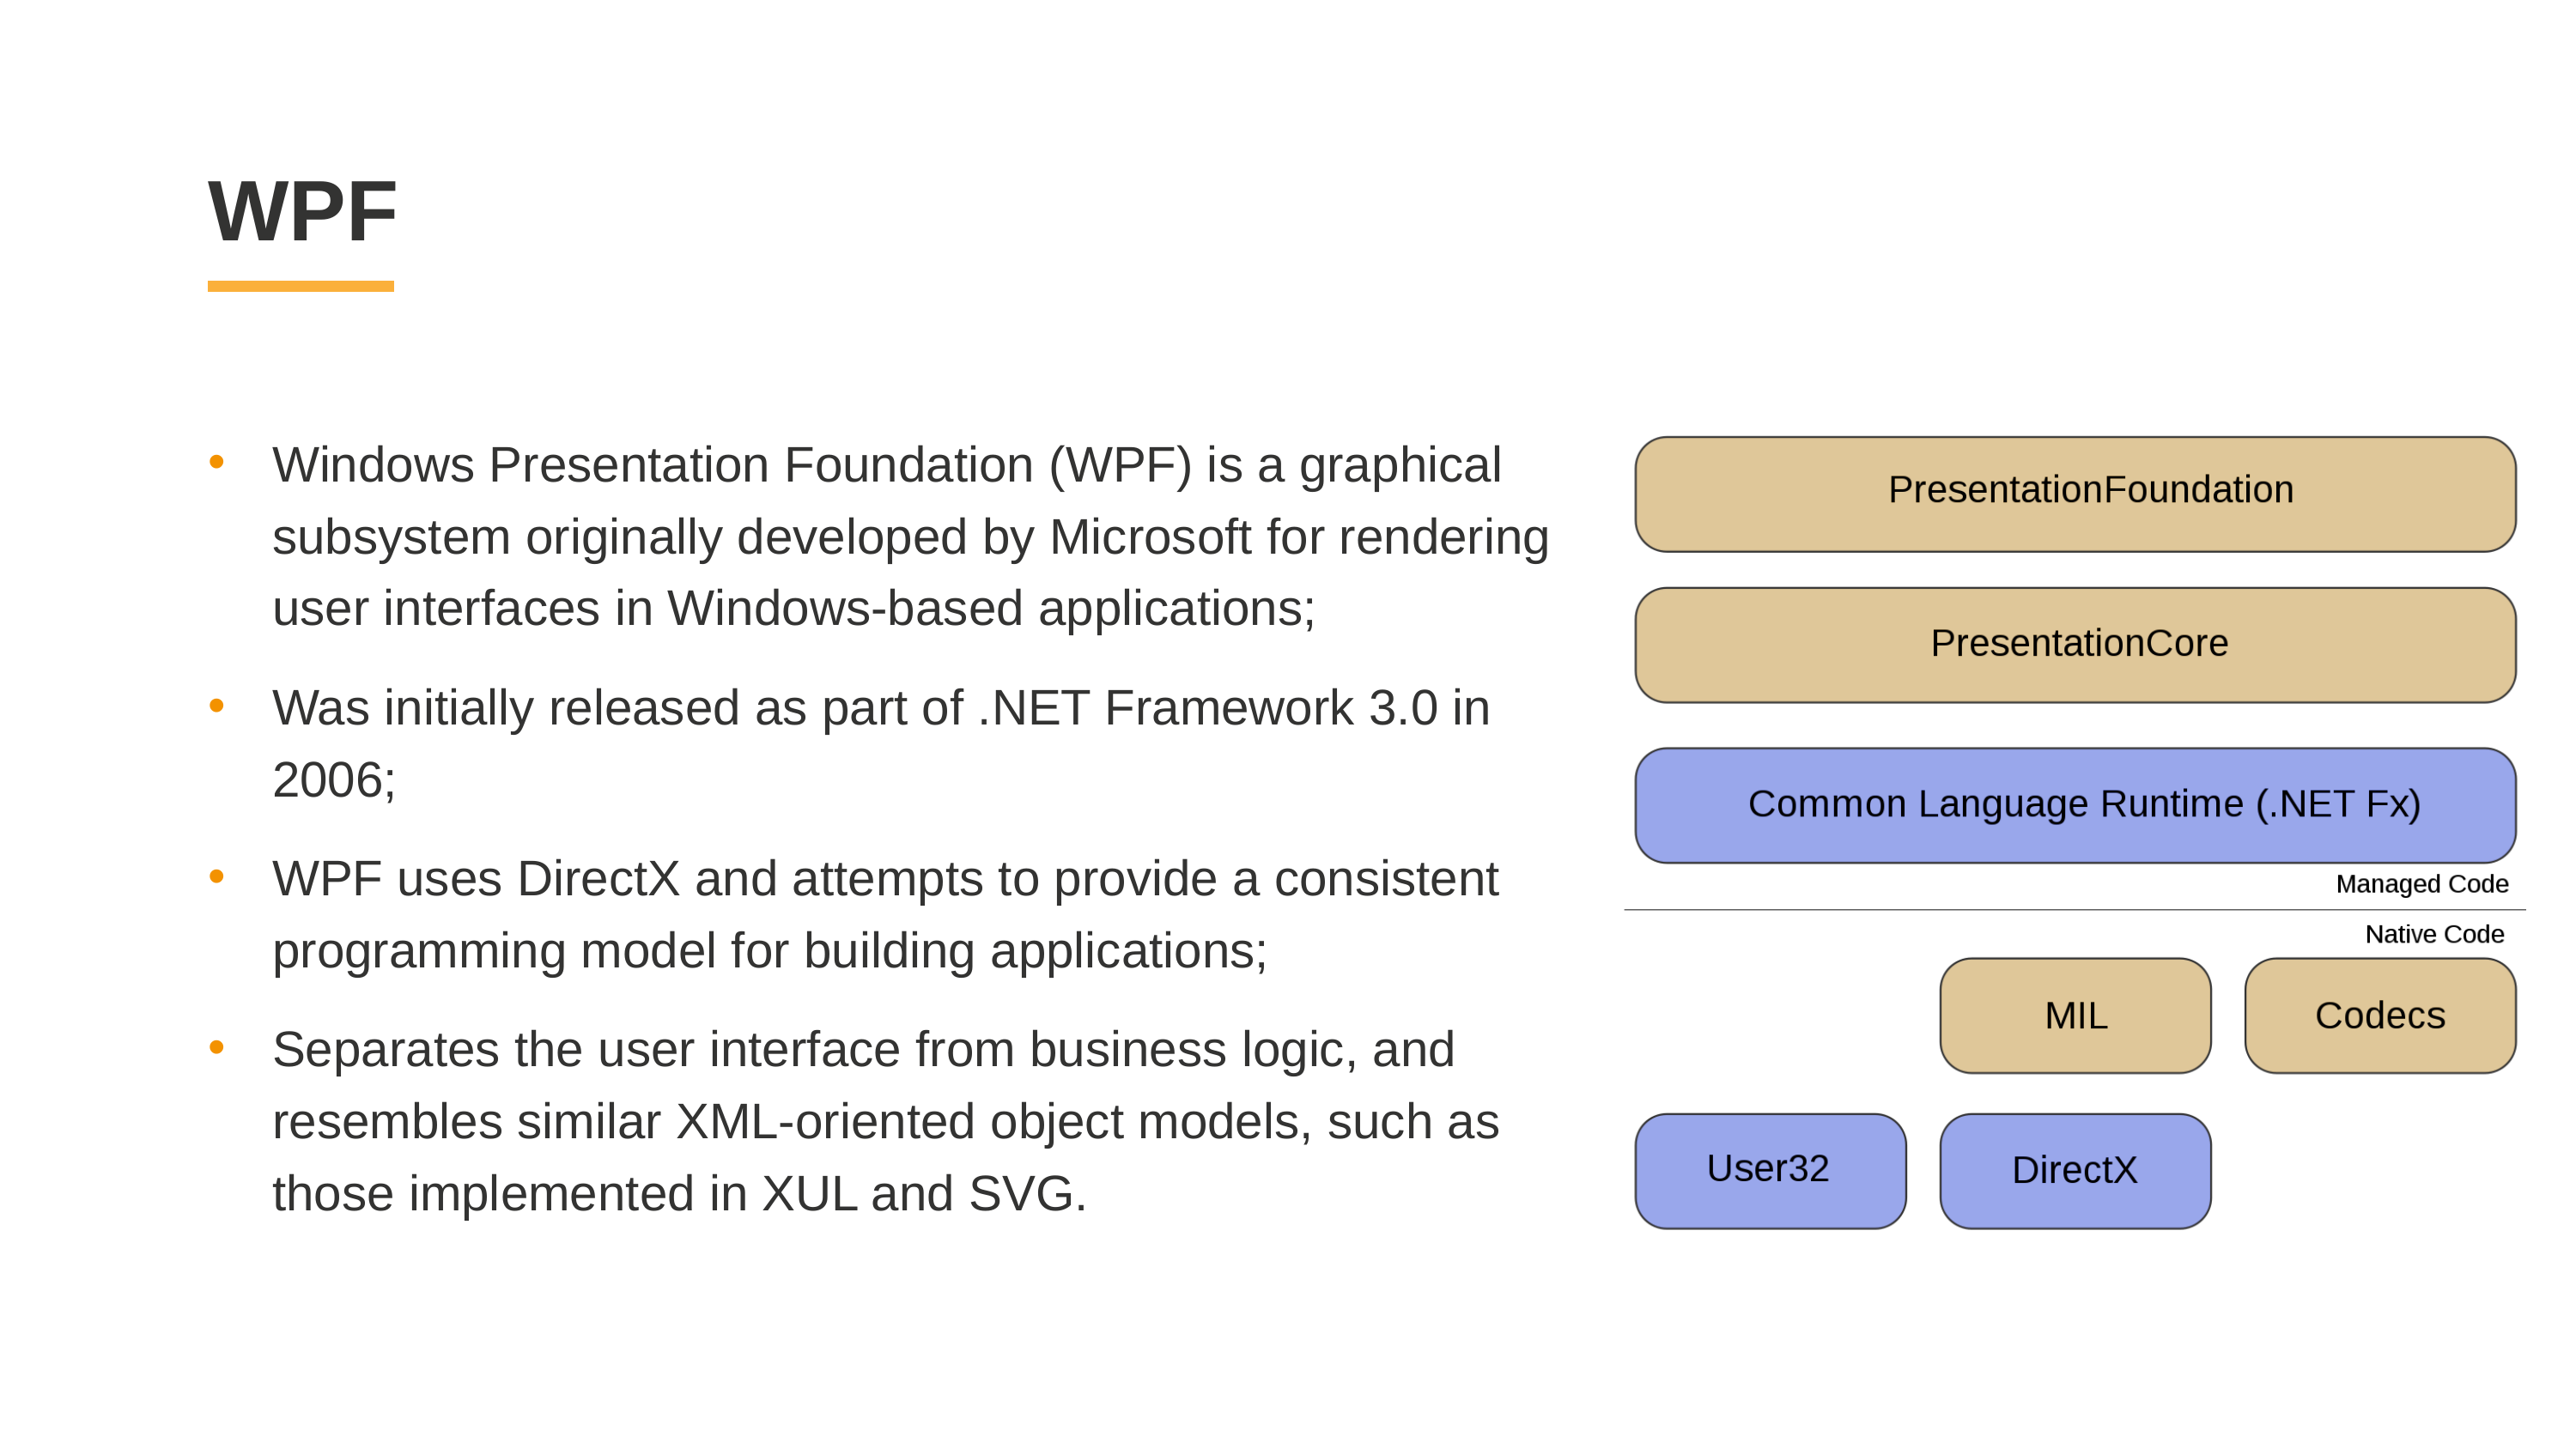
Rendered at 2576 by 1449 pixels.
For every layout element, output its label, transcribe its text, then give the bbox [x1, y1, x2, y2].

picture [208, 282, 394, 292]
picture [1622, 368, 2526, 1272]
list Windows Presentation Foundation (WPF) is a graphical subsystem originally developed by Microsoft for rendering user interfaces in Windows-based applications; Was initially released as part of .NET Framework 3.0 in 2006; WPF uses DirectX and attempts to provide a consistent programming model for building applications; Separates the user interface from business logic, and resembles similar XML-oriented object models, such as those implemented in XUL and SVG. [208, 368, 1600, 1272]
title WPF [208, 161, 1600, 282]
